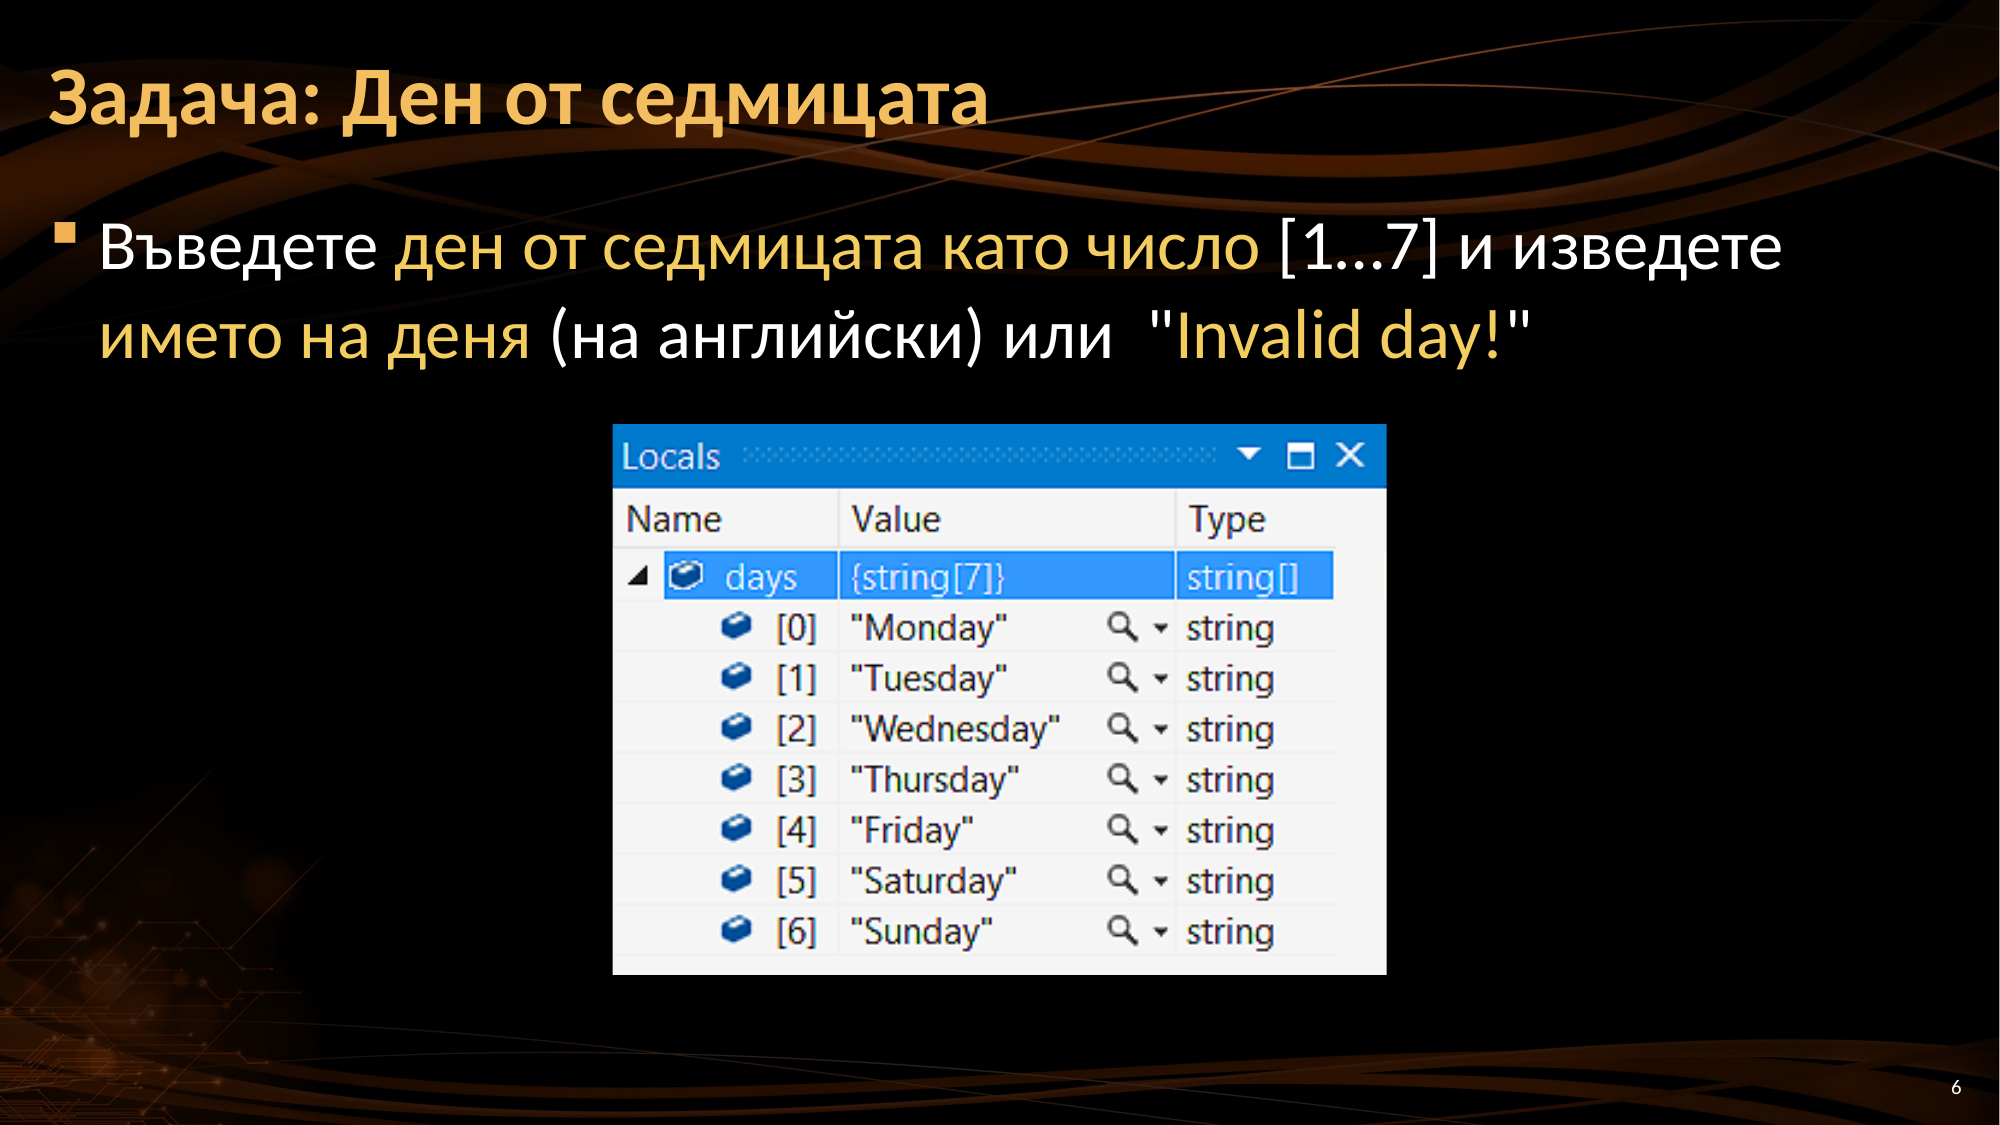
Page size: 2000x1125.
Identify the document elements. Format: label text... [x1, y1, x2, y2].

picture [0, 0, 2000, 1125]
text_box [612, 424, 1387, 975]
title Задача: Ден от седмицата [30, 6, 1968, 189]
slide_number 6 [1897, 1070, 1968, 1103]
list Въведете ден от седмицата като число [1…7] и изведете името на деня (на английски) или "Invalid day!" [31, 189, 1968, 1103]
